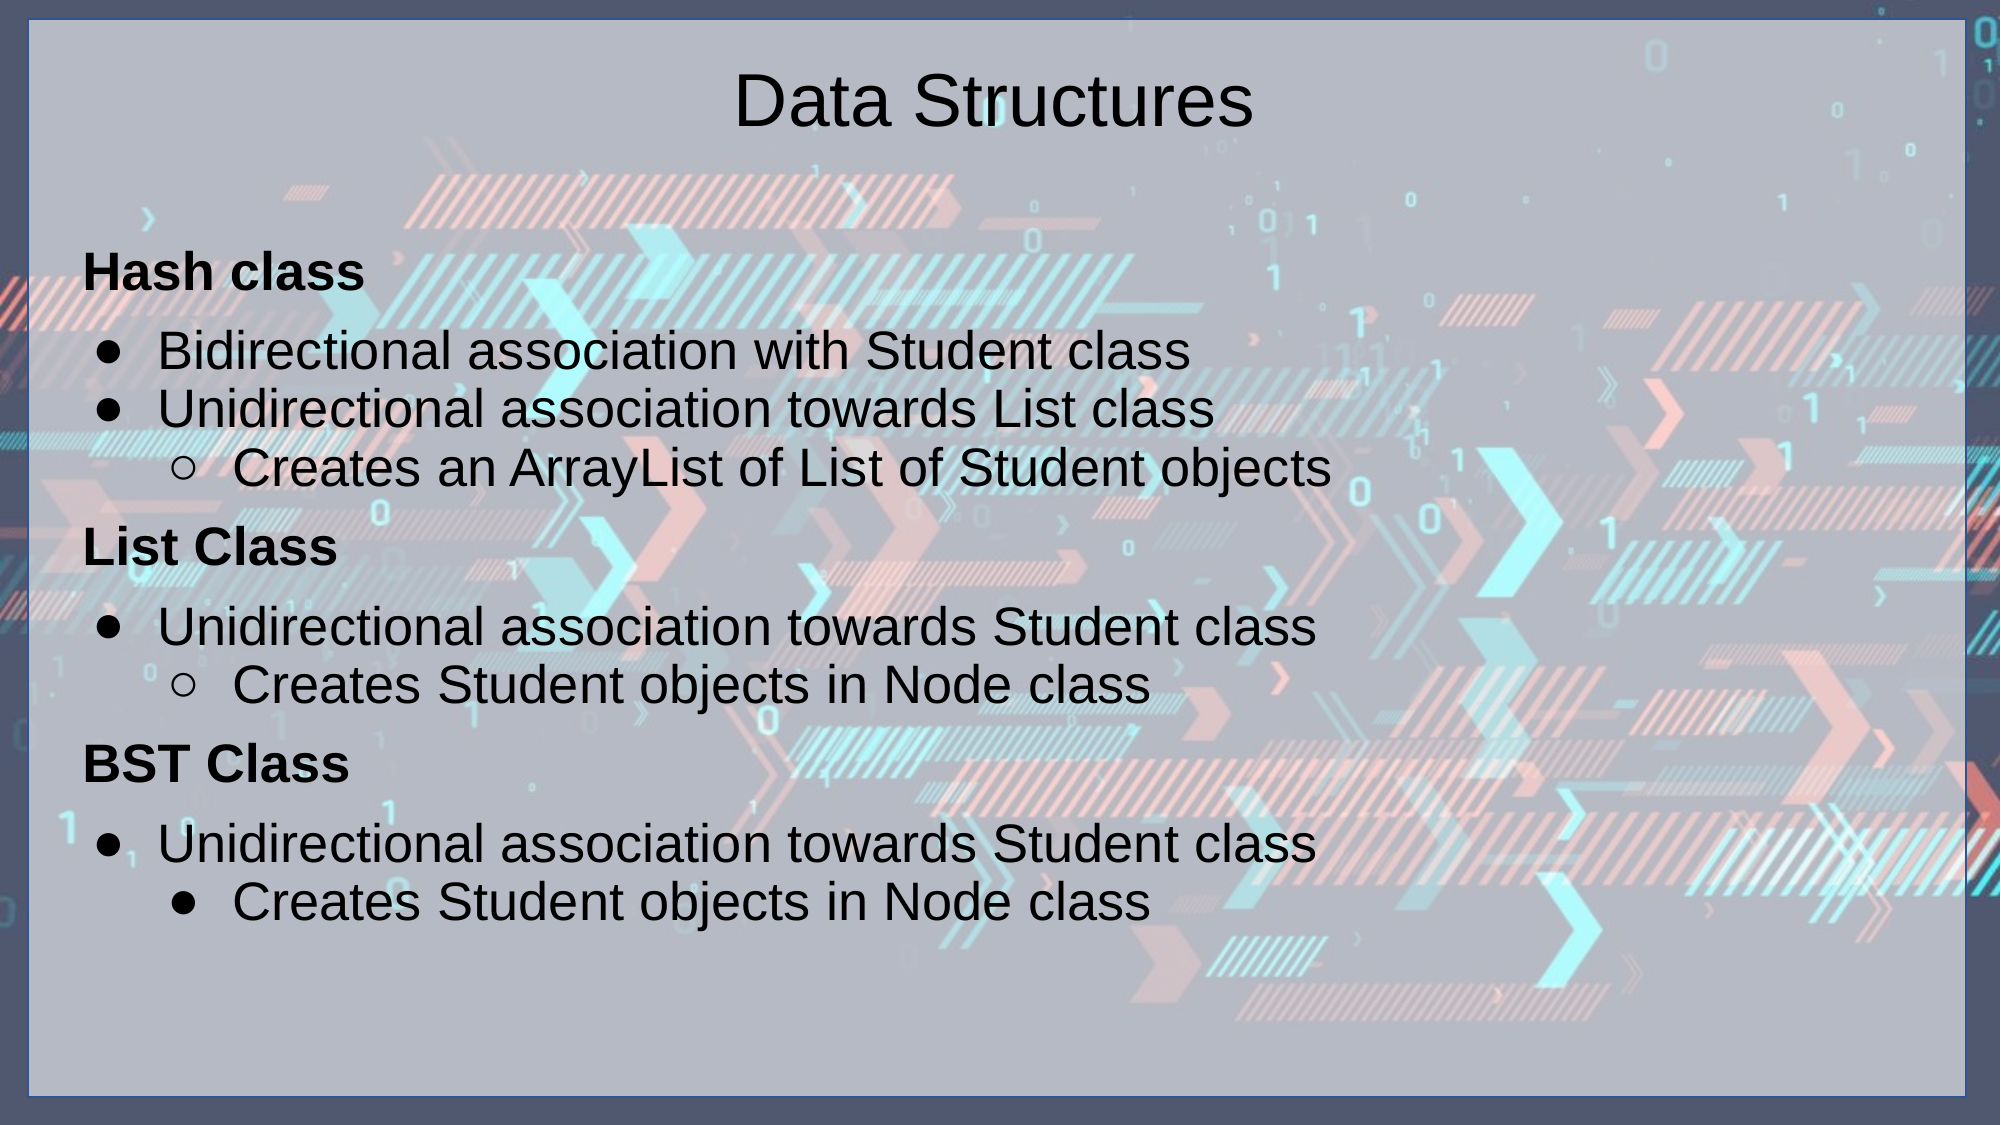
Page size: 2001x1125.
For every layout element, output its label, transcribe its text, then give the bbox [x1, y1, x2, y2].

list Data Structures Hash class Bidirectional association with Student class Unidirectional association towards List class Creates an ArrayList of List of Student objects List Class Unidirectional association towards Student class Creates Student objects in Node class BST Class Unidirectional association towards Student class Creates Student objects in Node class [67, 54, 1943, 195]
text_box [28, 18, 1967, 1097]
